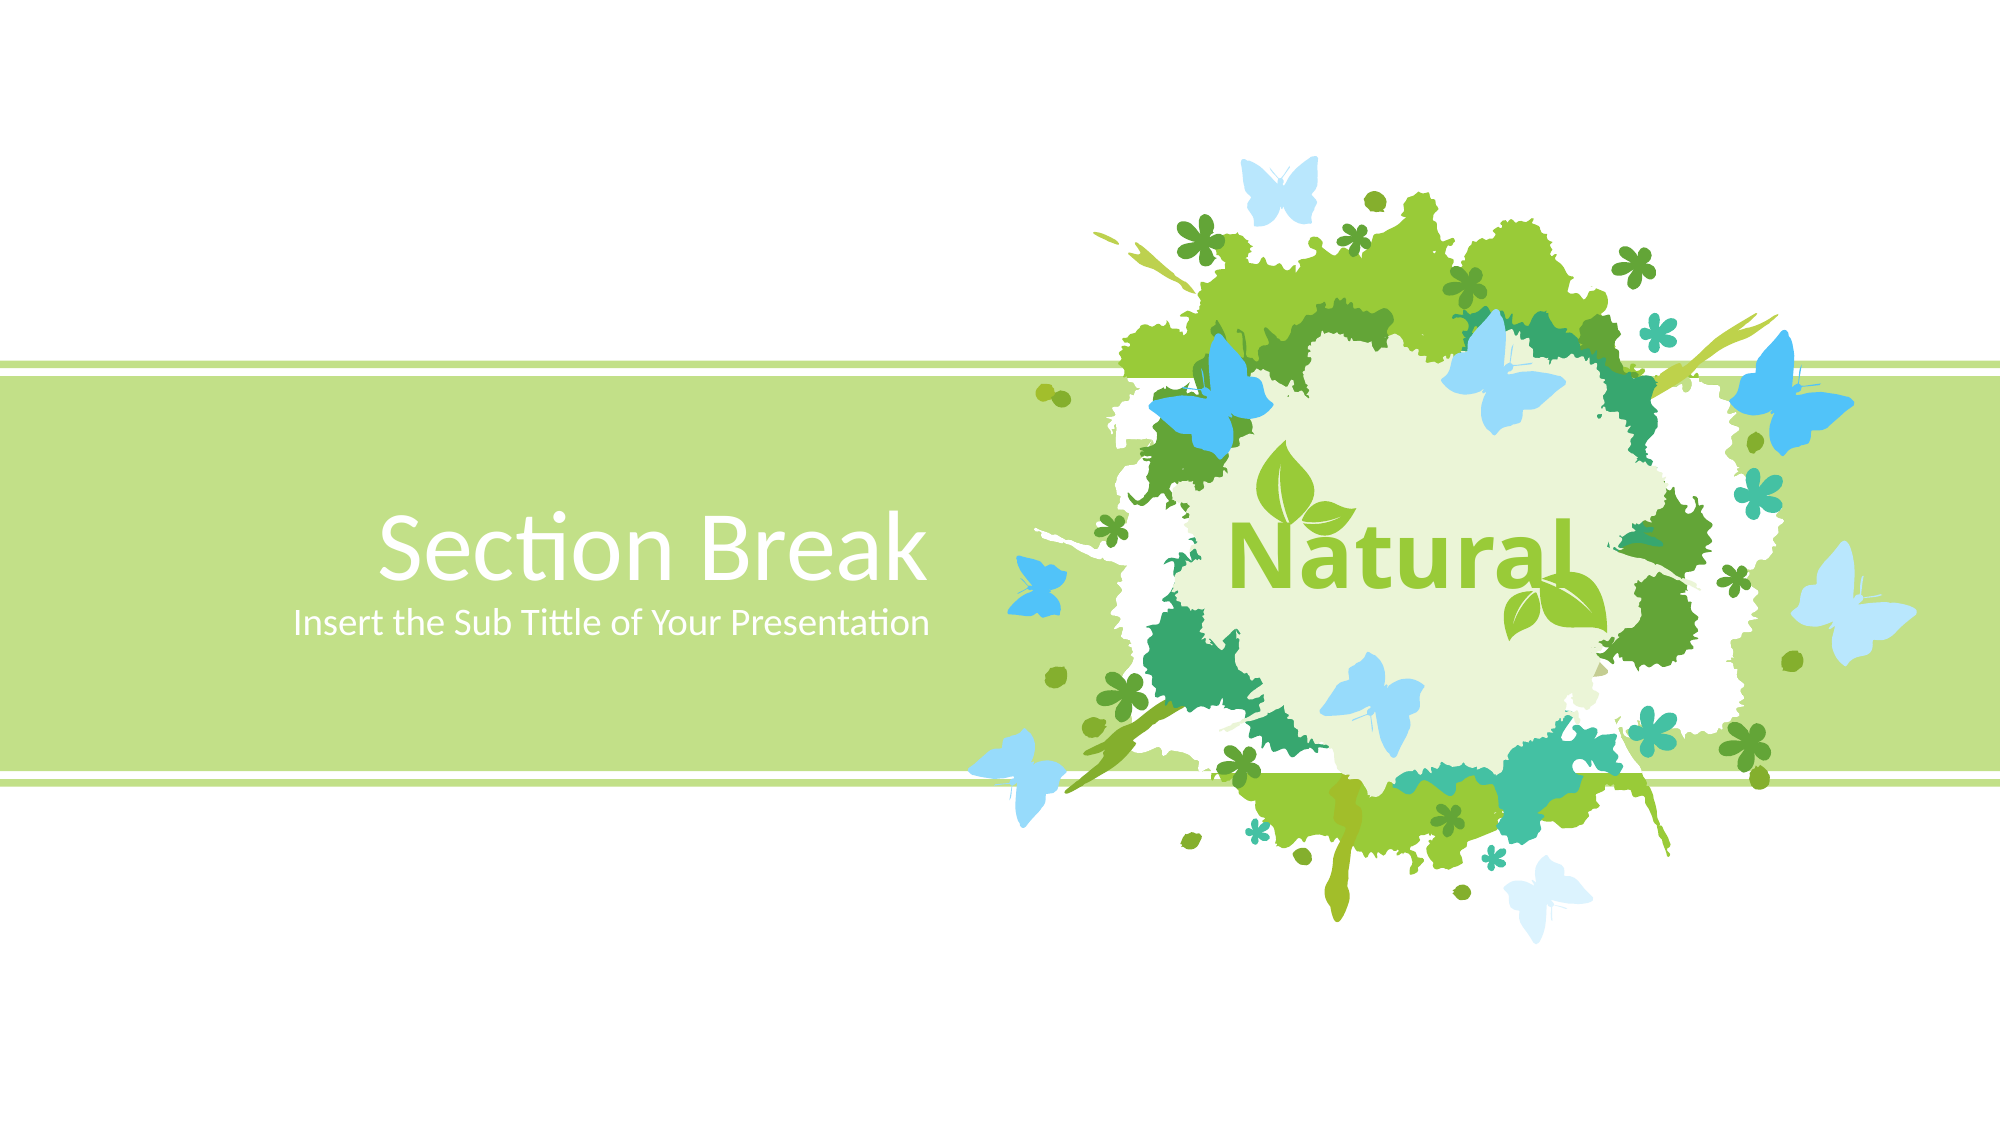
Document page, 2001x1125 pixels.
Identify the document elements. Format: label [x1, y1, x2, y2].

text_box [1898, 360, 2000, 787]
text_box [967, 139, 1898, 944]
text_box [0, 360, 967, 787]
